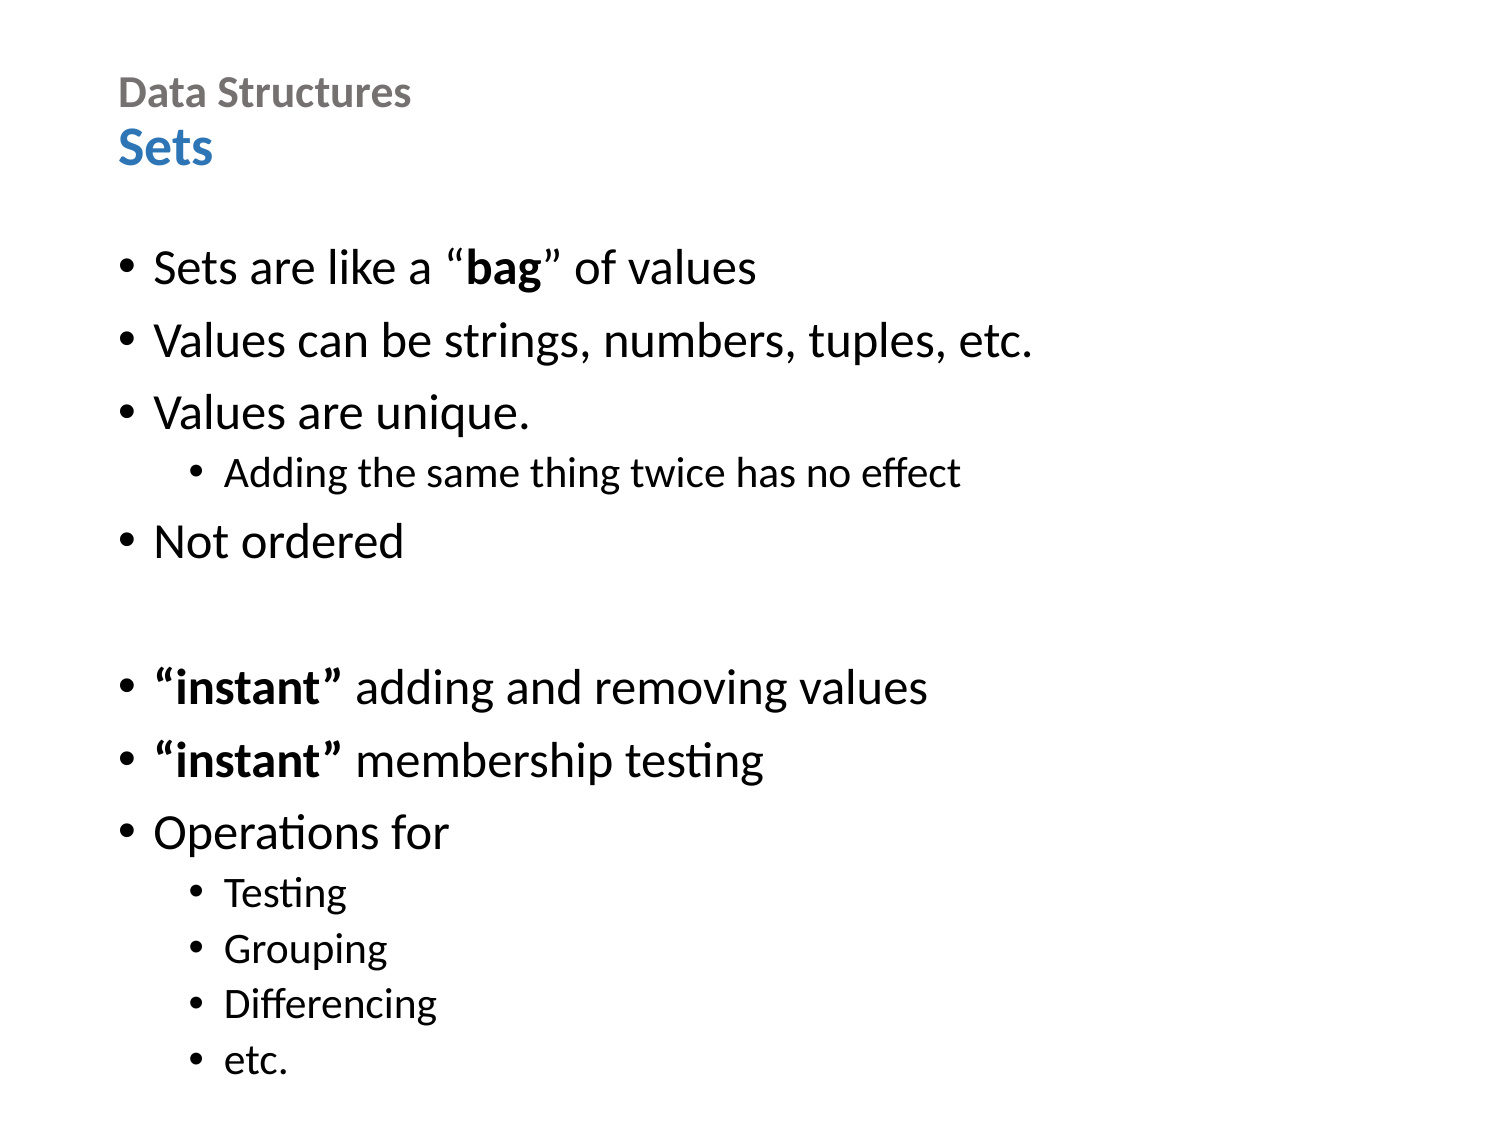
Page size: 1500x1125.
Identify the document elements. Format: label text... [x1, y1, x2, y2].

title Data Structures Sets [103, 59, 1397, 187]
list Sets are like a “bag” of values Values can be strings, numbers, tuples, etc. Values are unique. Adding the same thing twice has no effect Not ordered “instant” adding and removing values “instant” membership testing Operations for Testing Grouping Differencing etc. [103, 233, 1397, 1093]
